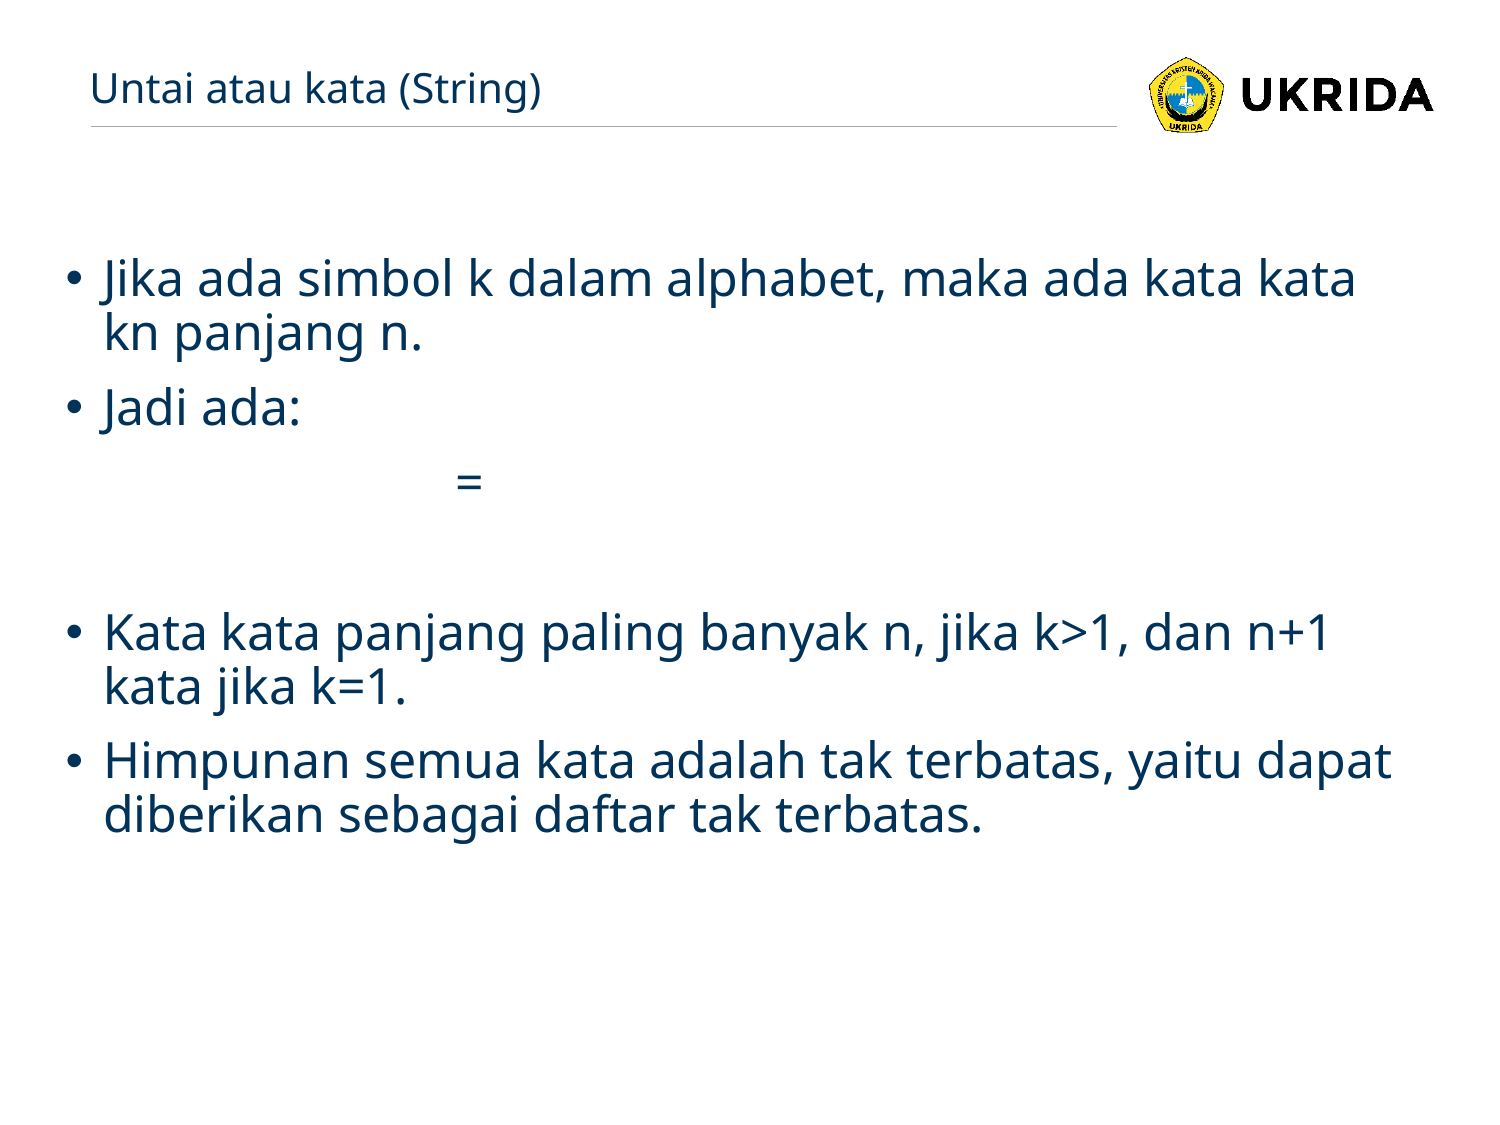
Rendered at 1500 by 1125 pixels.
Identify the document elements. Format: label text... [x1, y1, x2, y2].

title Untai atau kata (String) [74, 53, 1117, 127]
picture [1148, 56, 1434, 133]
